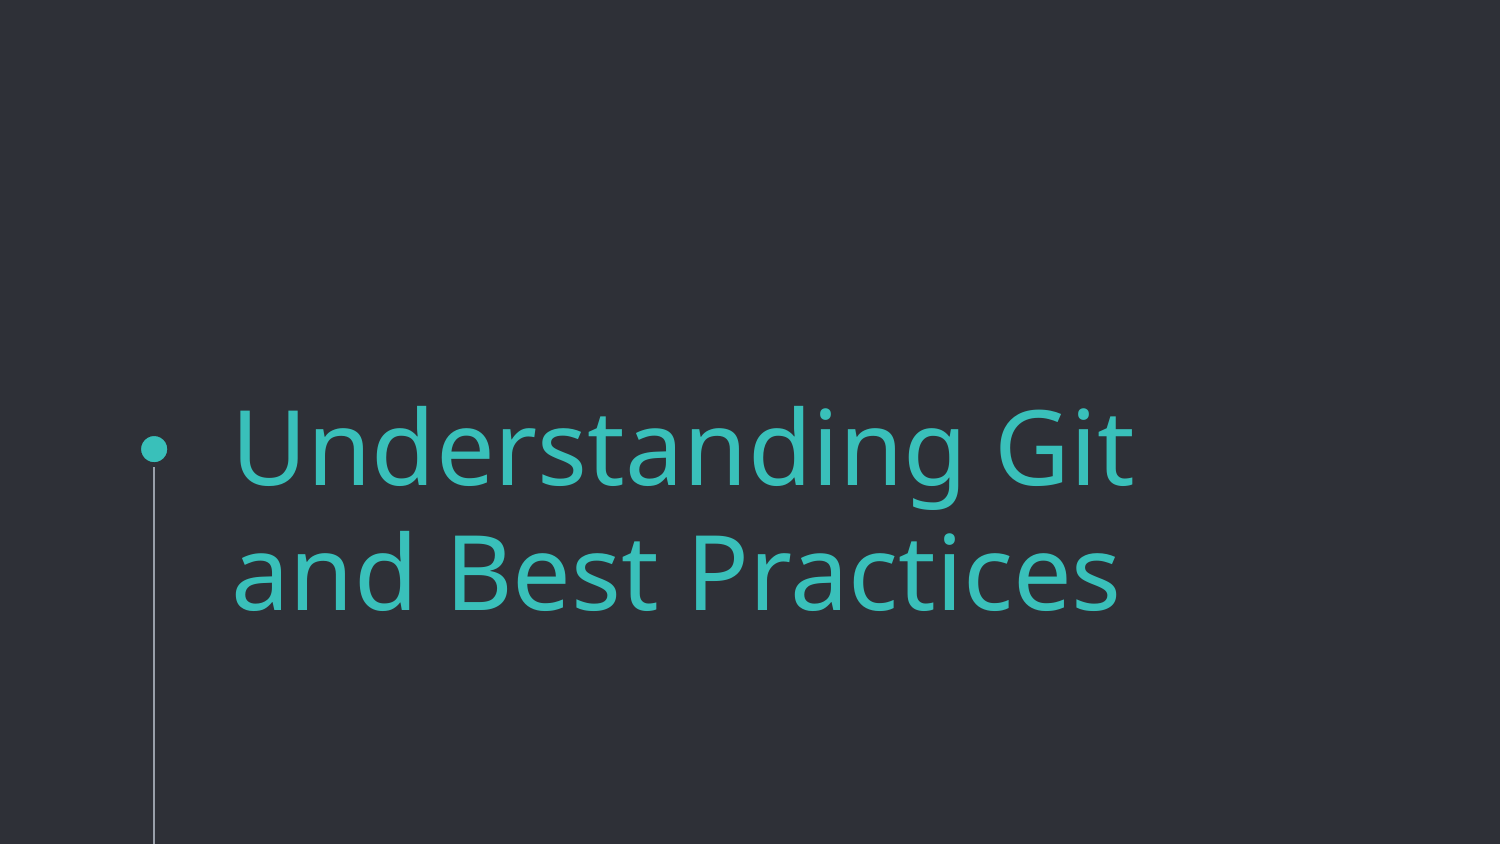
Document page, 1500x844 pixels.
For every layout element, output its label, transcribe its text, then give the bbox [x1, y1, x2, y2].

title Understanding Git and Best Practices [216, 366, 1313, 557]
